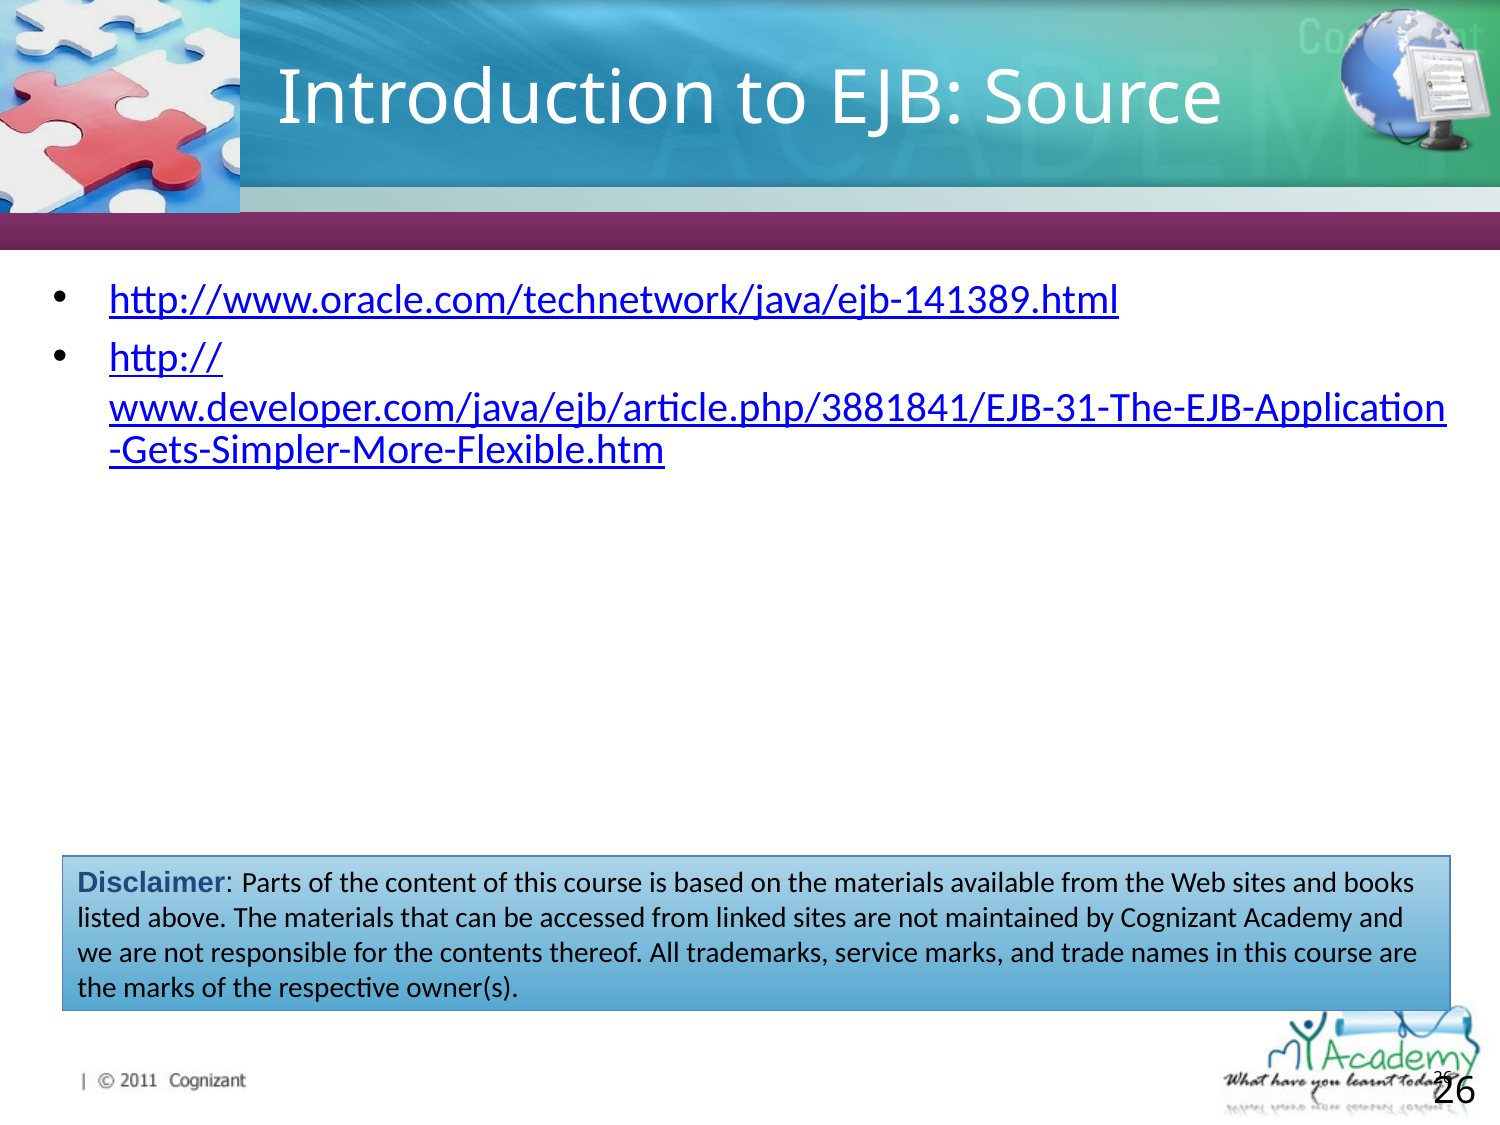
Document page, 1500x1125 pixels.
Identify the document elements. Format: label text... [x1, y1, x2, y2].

list http://www.oracle.com/technetwork/java/ejb-141389.html http://www.developer.com/java/ejb/article.php/3881841/EJB-31-The-EJB-Application-Gets-Simpler-More-Flexible.htm [37, 263, 1463, 1076]
title Introduction to EJB: Source [262, 0, 1500, 188]
picture [1337, 0, 1500, 163]
picture [0, 250, 1500, 1125]
text_box Disclaimer: Parts of the content of this course is based on the materials available from the Web sites and books listed above. The materials that can be accessed from linked sites are not maintained by Cognizant Academy and we are not responsible for the contents thereof. All trademarks, service marks, and trade names in this course are the marks of the respective owner(s). [62, 856, 1450, 1011]
picture [0, 0, 262, 213]
text_box 26 [1418, 1059, 1492, 1112]
